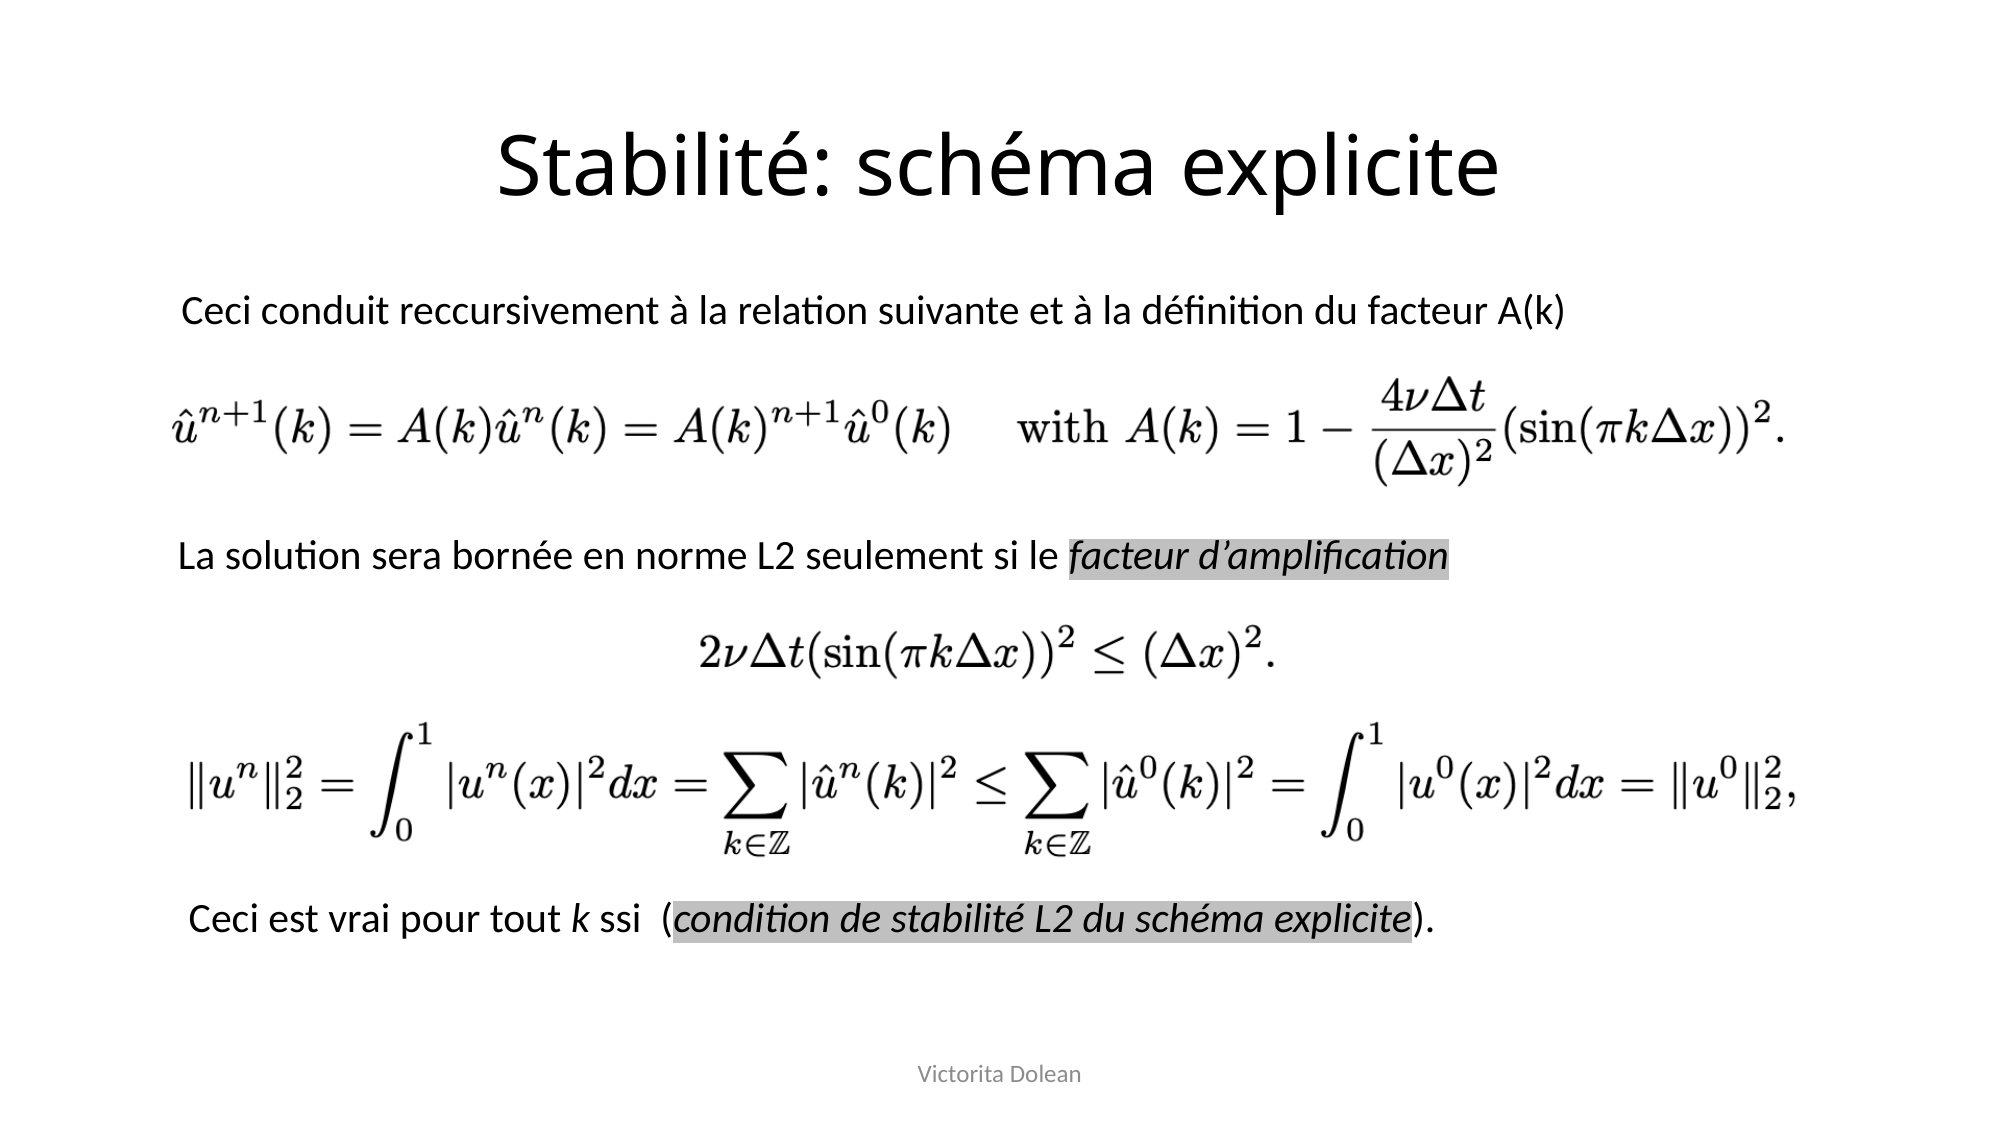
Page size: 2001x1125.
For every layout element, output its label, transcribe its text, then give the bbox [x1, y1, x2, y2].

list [145, 352, 1830, 503]
footer Victorita Dolean [662, 1042, 1338, 1103]
picture [145, 594, 1838, 876]
text_box Ceci conduit reccursivement à la relation suivante et à la définition du facteur A(k) [166, 275, 1787, 341]
title Stabilité: schéma explicite [137, 59, 1863, 278]
